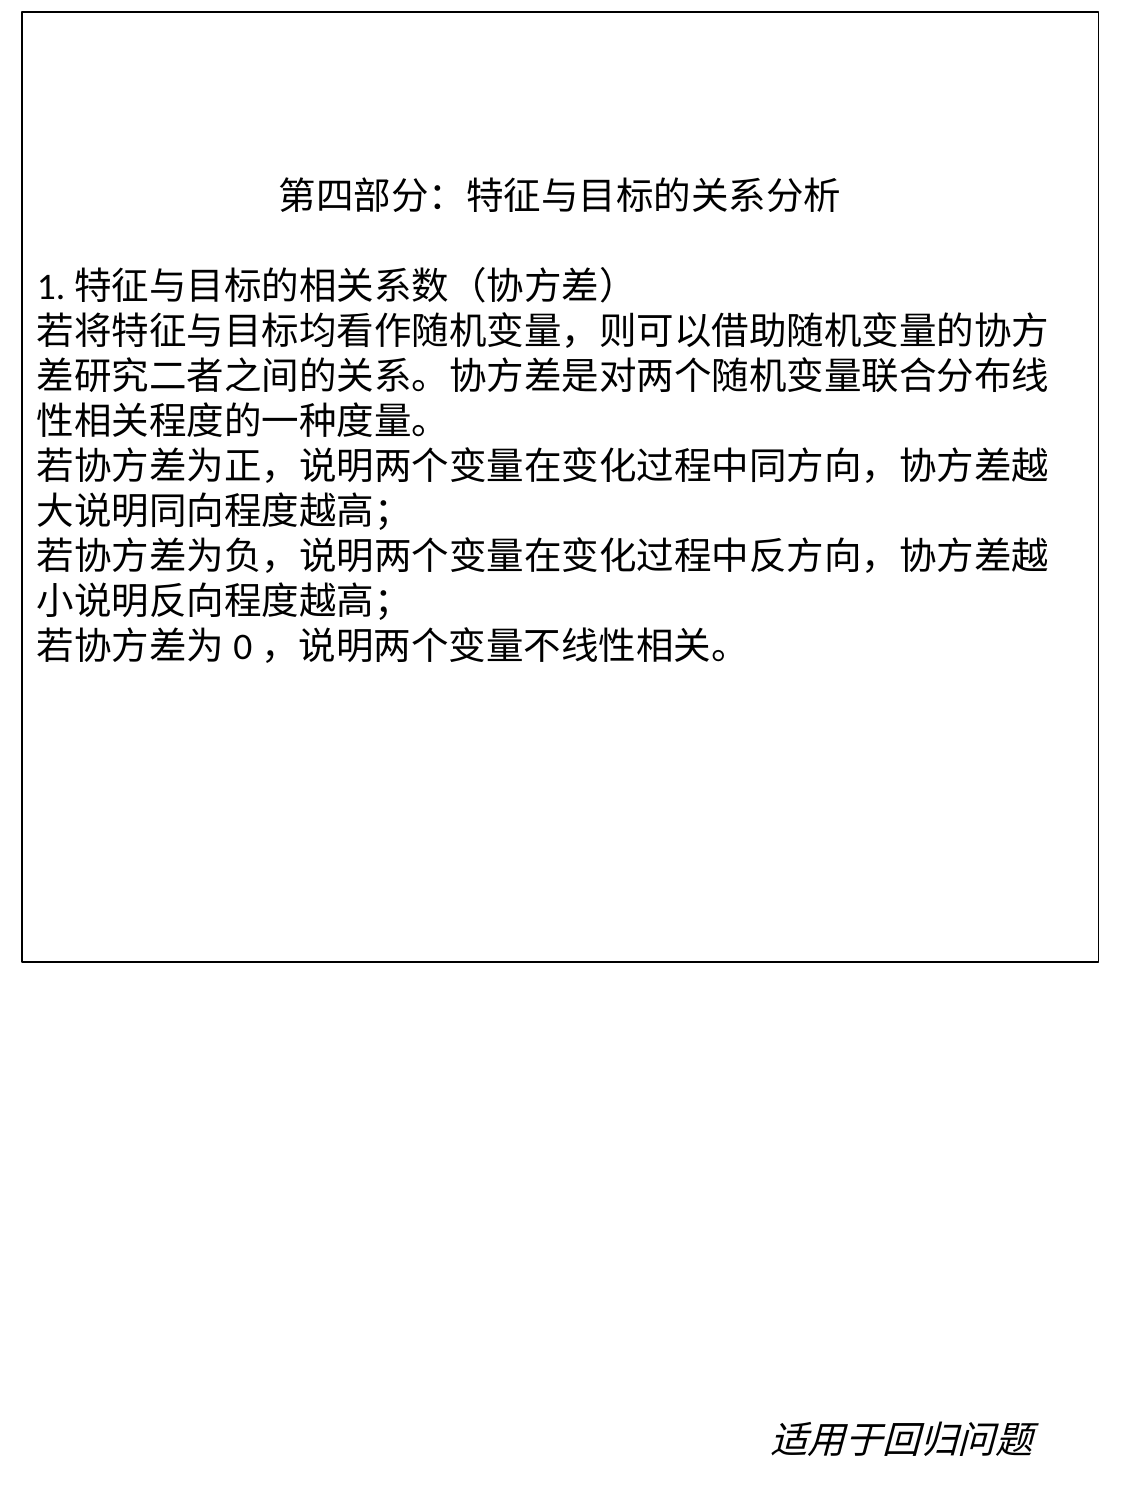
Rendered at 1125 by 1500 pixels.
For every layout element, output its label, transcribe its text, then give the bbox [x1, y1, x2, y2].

text_box 适用于回归问题 [755, 1408, 1099, 1469]
text_box 第四部分：特征与目标的关系分析 1.特征与目标的相关系数（协方差） 若将特征与目标均看作随机变量，则可以借助随机变量的协方差研究二者之间的关系。协方差是对两个随机变量联合分布线性相关程度的一种度量。 若协方差为正，说明两个变量在变化过程中同方向，协方差越大说明同向程度越高； 若协方差为负，说明两个变量在变化过程中反方向，协方差越小说明反向程度越高； 若协方差为0，说明两个变量不线性相关。 [22, 12, 1099, 963]
